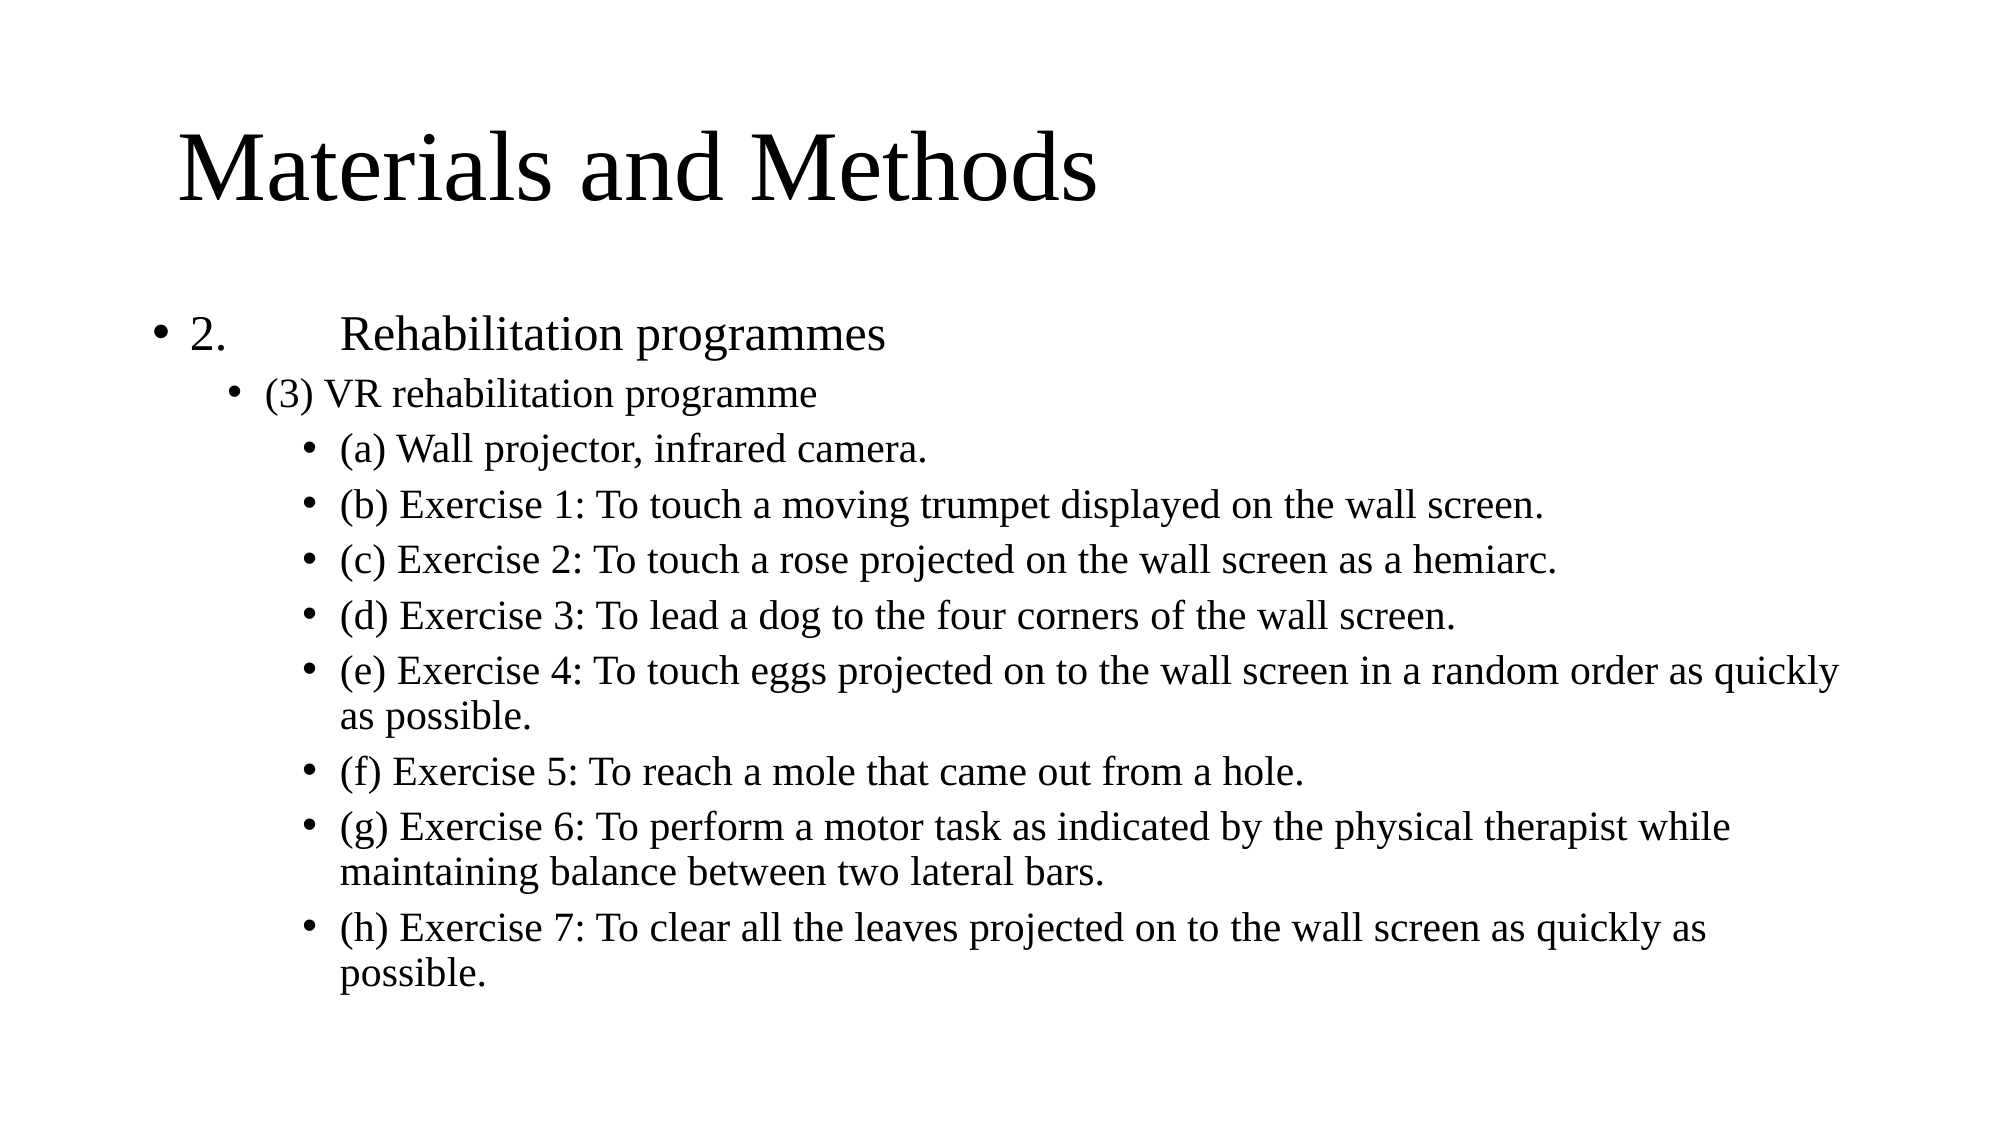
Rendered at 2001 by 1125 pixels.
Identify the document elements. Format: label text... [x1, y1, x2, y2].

title Materials and Methods [137, 59, 1863, 278]
list 2. Rehabilitation programmes (3) VR rehabilitation programme (a) Wall projector, infrared camera. (b) Exercise 1: To touch a moving trumpet displayed on the wall screen. (c) Exercise 2: To touch a rose projected on the wall screen as a hemiarc. (d) Exercise 3: To lead a dog to the four corners of the wall screen. (e) Exercise 4: To touch eggs projected on to the wall screen in a random order as quickly as possible. (f) Exercise 5: To reach a mole that came out from a hole. (g) Exercise 6: To perform a motor task as indicated by the physical therapist while maintaining balance between two lateral bars. (h) Exercise 7: To clear all the leaves projected on to the wall screen as quickly as possible. [137, 299, 1863, 1014]
